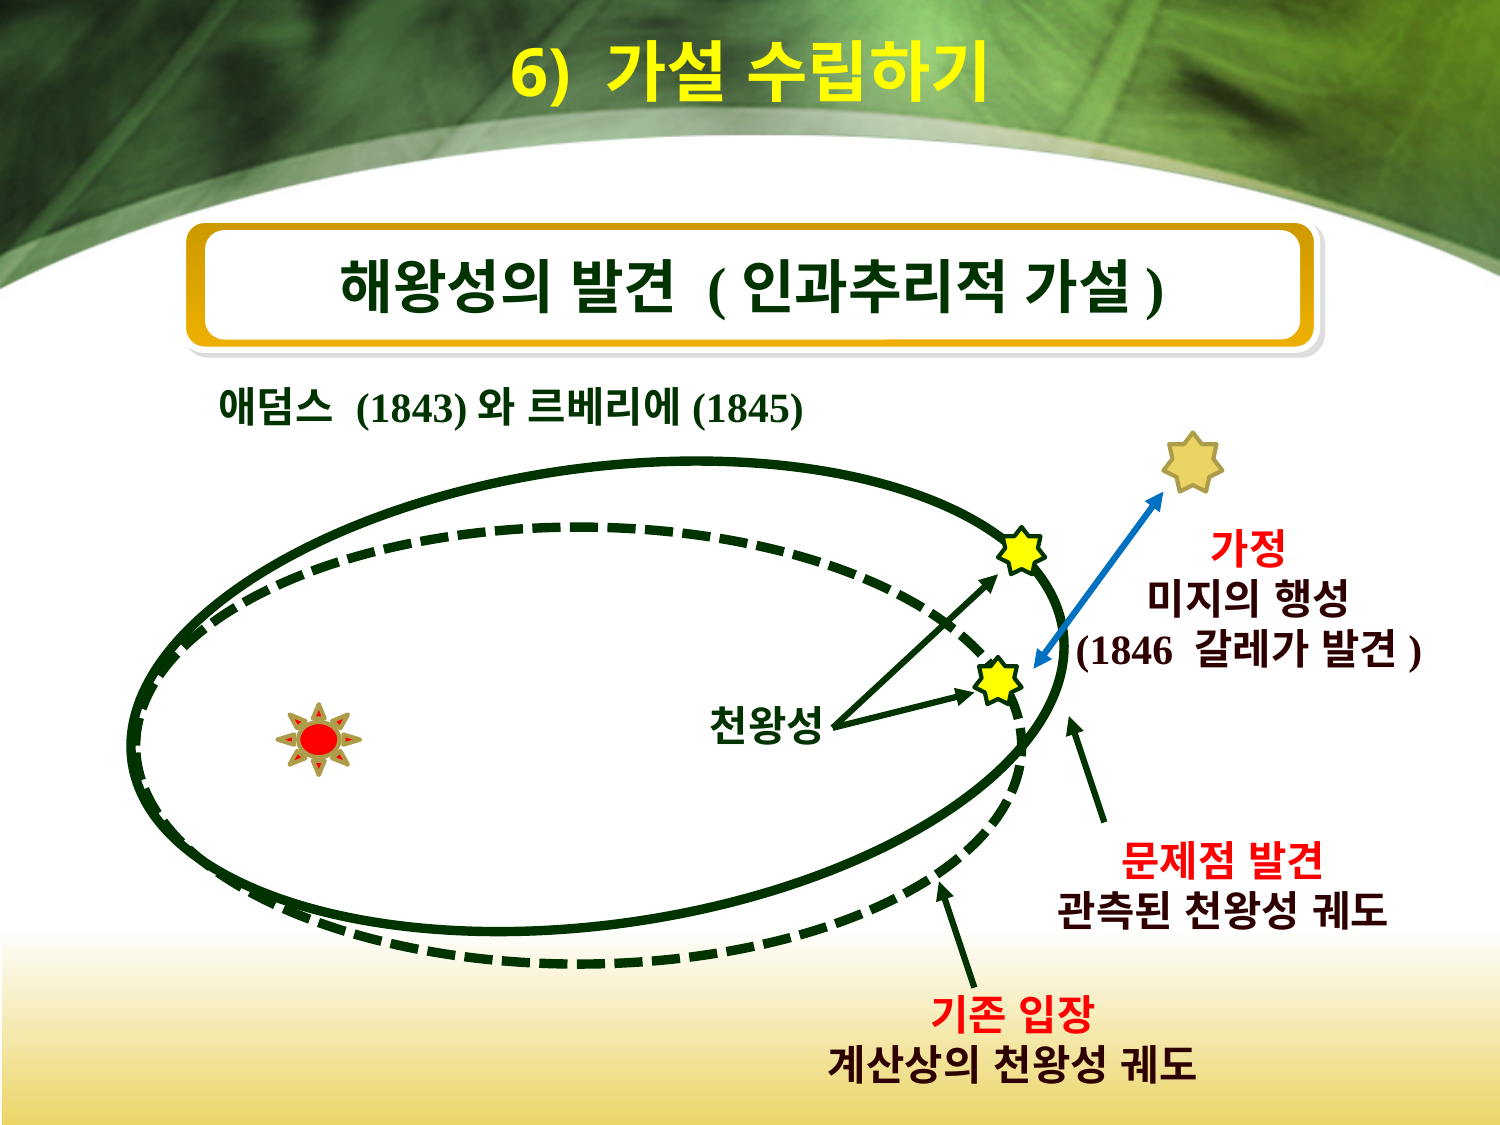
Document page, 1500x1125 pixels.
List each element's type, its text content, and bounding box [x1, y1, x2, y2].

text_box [832, 573, 999, 729]
text_box [182, 219, 1317, 350]
text_box 천왕성 [694, 692, 840, 758]
text_box [222, 749, 1024, 967]
text_box 해왕성의 발견 (인과추리적 가설) [206, 231, 1299, 338]
text_box [995, 524, 1028, 577]
title 6) 가설 수립하기 [76, 18, 1427, 121]
text_box 문제점 발견 관측된 천왕성 궤도 [1042, 827, 1405, 943]
text_box 애덤스 (1843)와 르베리에(1845) [203, 373, 819, 439]
text_box 가정 미지의 행성 (1846 갈레가 발견) [1060, 515, 1438, 681]
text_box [1033, 491, 1164, 669]
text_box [938, 881, 975, 988]
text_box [1068, 715, 1105, 823]
picture [0, 0, 1500, 468]
text_box [128, 458, 1062, 934]
text_box 기존 입장 계산상의 천왕성 궤도 [813, 981, 1213, 1096]
text_box [1003, 659, 1024, 707]
text_box [1161, 430, 1225, 494]
text_box [275, 702, 363, 778]
